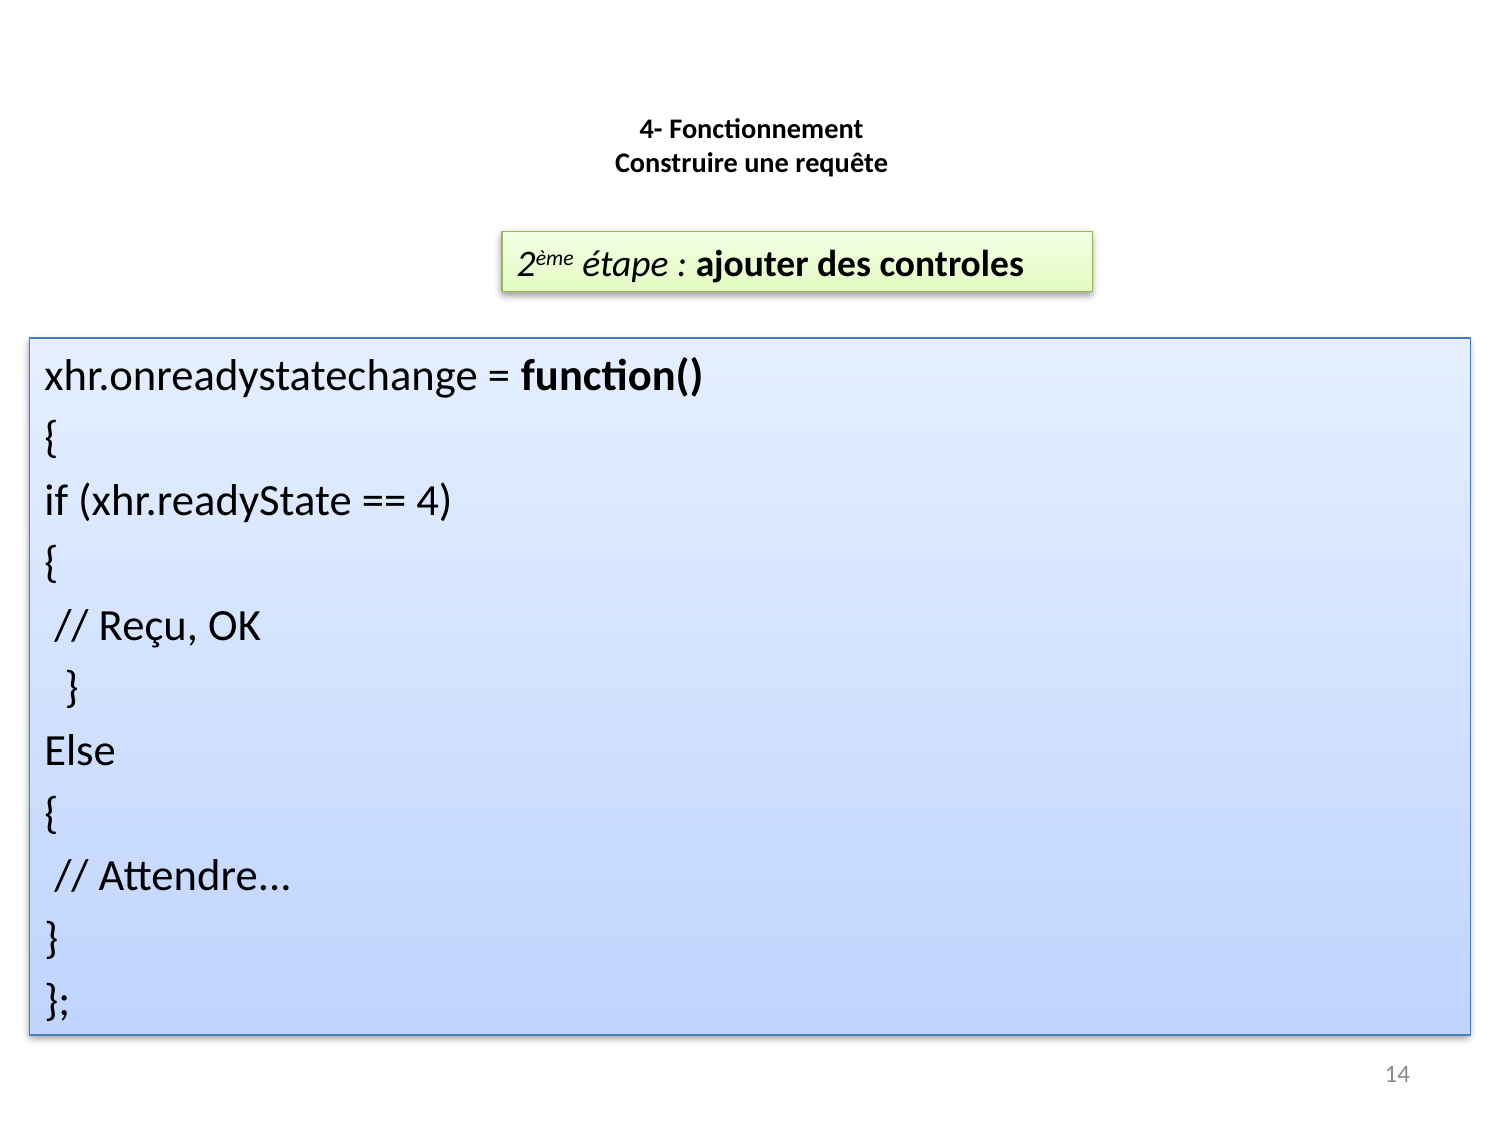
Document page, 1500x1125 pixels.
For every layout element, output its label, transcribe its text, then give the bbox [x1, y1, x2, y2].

text_box [230, 290, 1334, 336]
text_box 2ème étape : ajouter des controles [501, 231, 1093, 292]
title 4- Fonctionnement Construire une requête [76, 101, 1427, 256]
slide_number 14 [1074, 1044, 1425, 1103]
list xhr.onreadystatechange = function() { if (xhr.readyState == 4) { // Reçu, OK } Else { // Attendre... } }; [29, 337, 1471, 1036]
